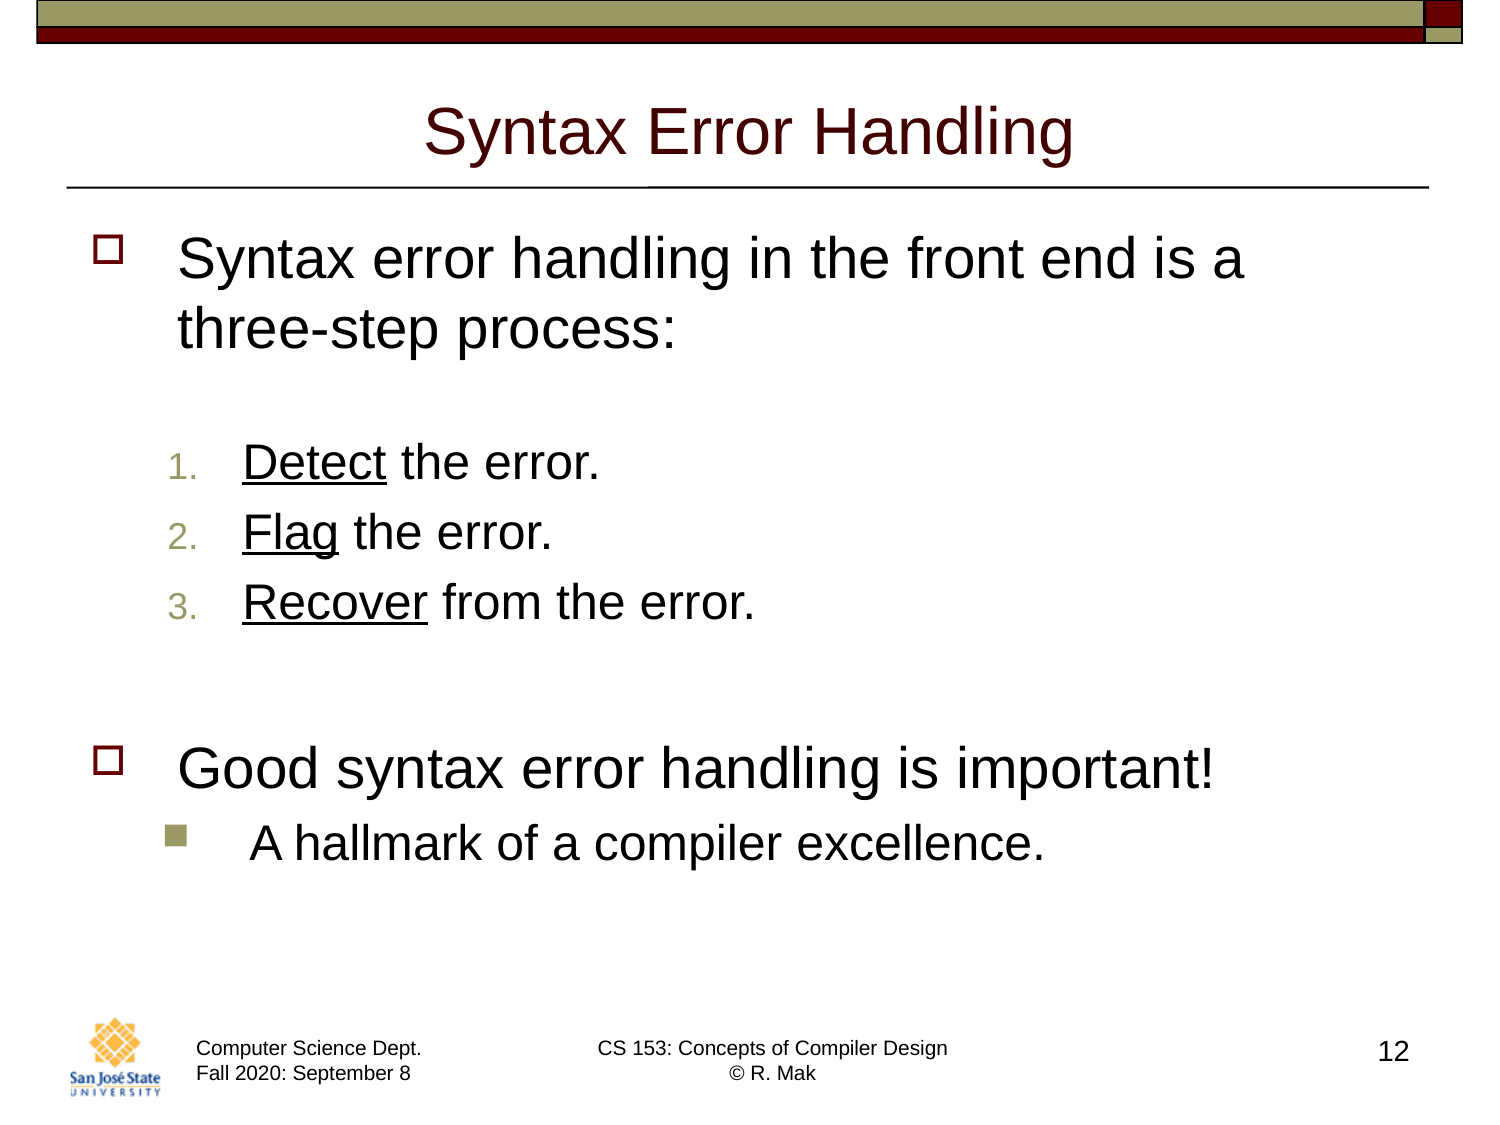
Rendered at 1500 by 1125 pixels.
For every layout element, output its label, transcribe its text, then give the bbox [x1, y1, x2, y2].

slide_number 12 [1320, 1025, 1425, 1100]
list Syntax error handling in the front end is a three-step process: Detect the error. Flag the error. Recover from the error. Good syntax error handling is important! A hallmark of a compiler excellence. [75, 212, 1425, 1006]
picture [60, 1012, 166, 1112]
title Syntax Error Handling [75, 67, 1425, 175]
